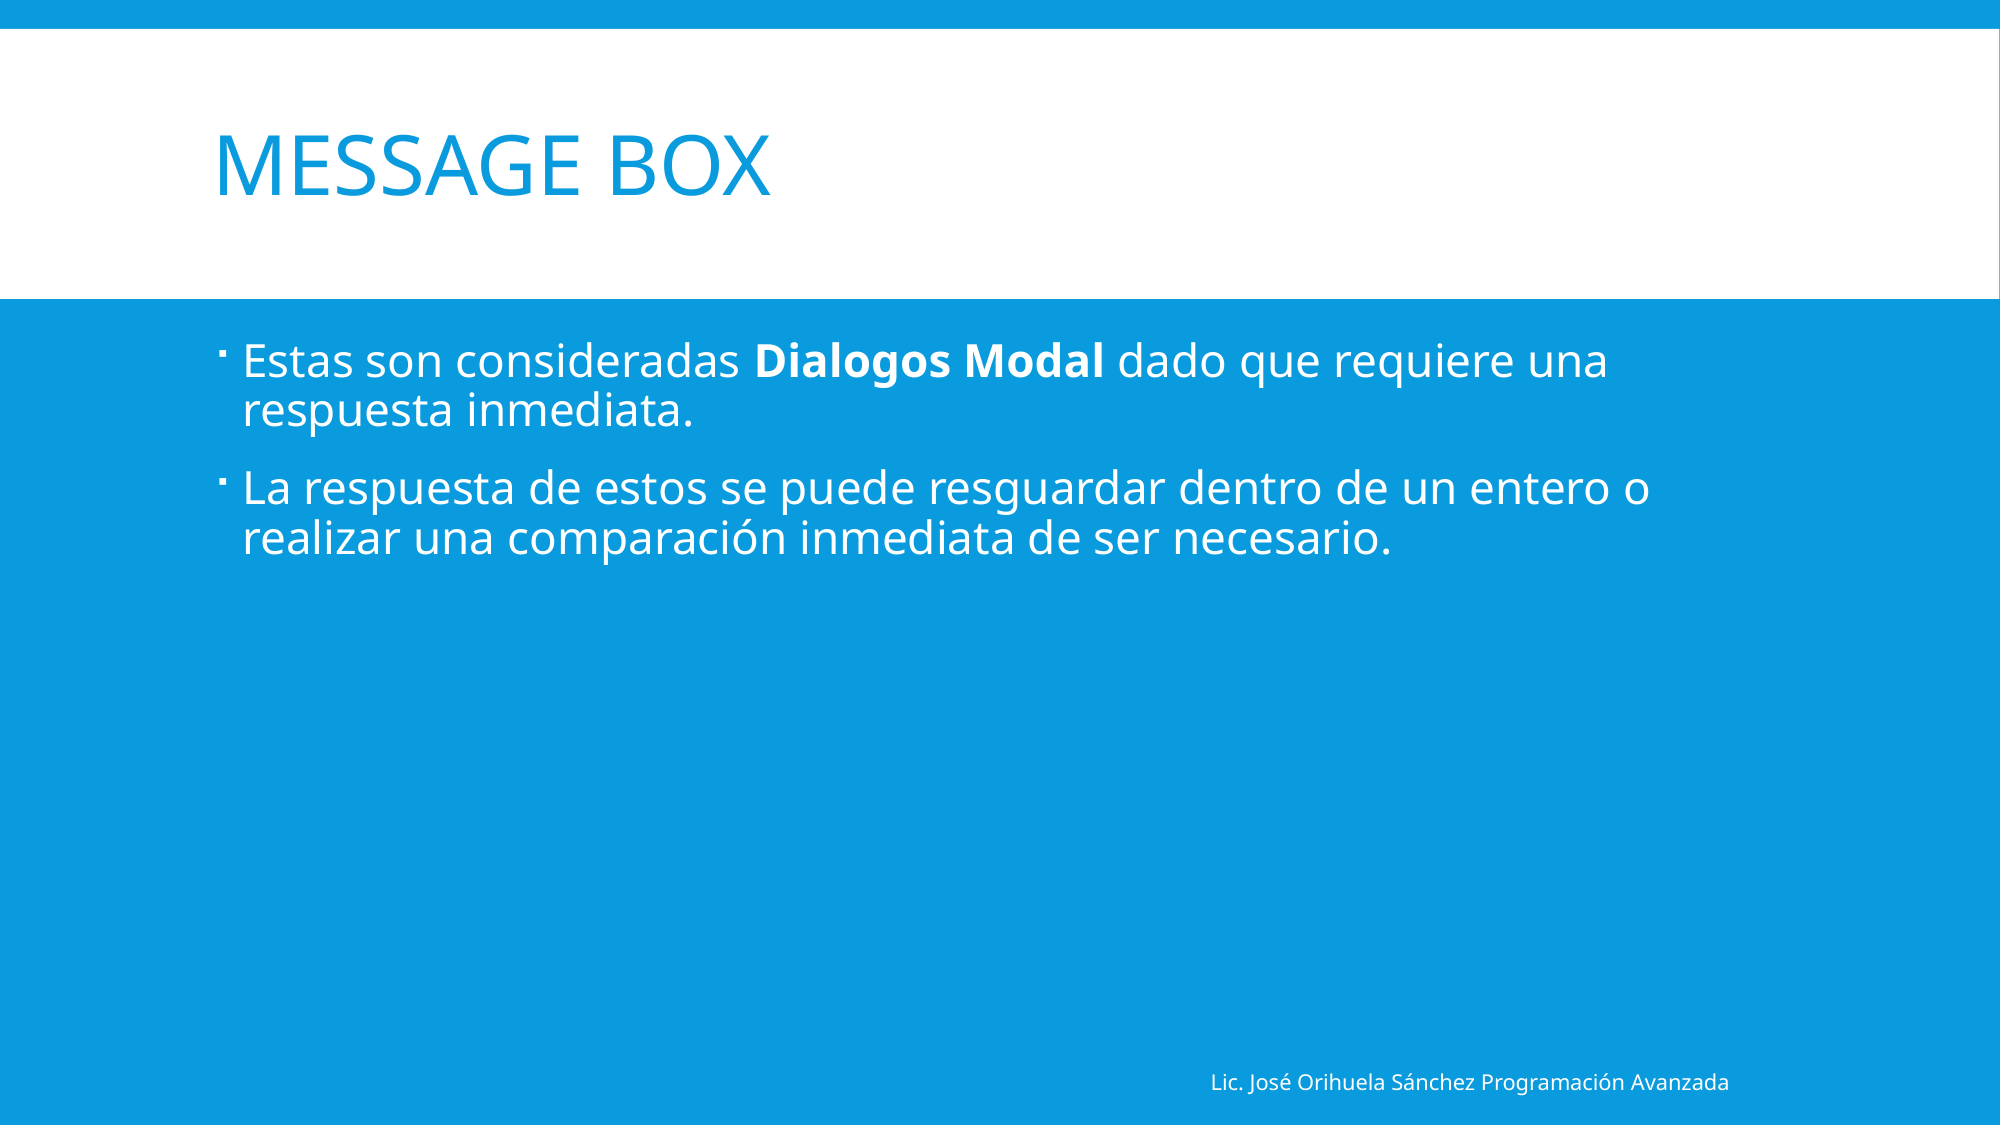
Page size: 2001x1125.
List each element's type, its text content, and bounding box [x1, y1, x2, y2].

title Message Box [197, 46, 1803, 295]
list Estas son consideradas Dialogos Modal dado que requiere una respuesta inmediata. La respuesta de estos se puede resguardar dentro de un entero o realizar una comparación inmediata de ser necesario. [197, 329, 1803, 1020]
footer Lic. José Orihuela Sánchez Programación Avanzada [918, 1053, 1746, 1114]
